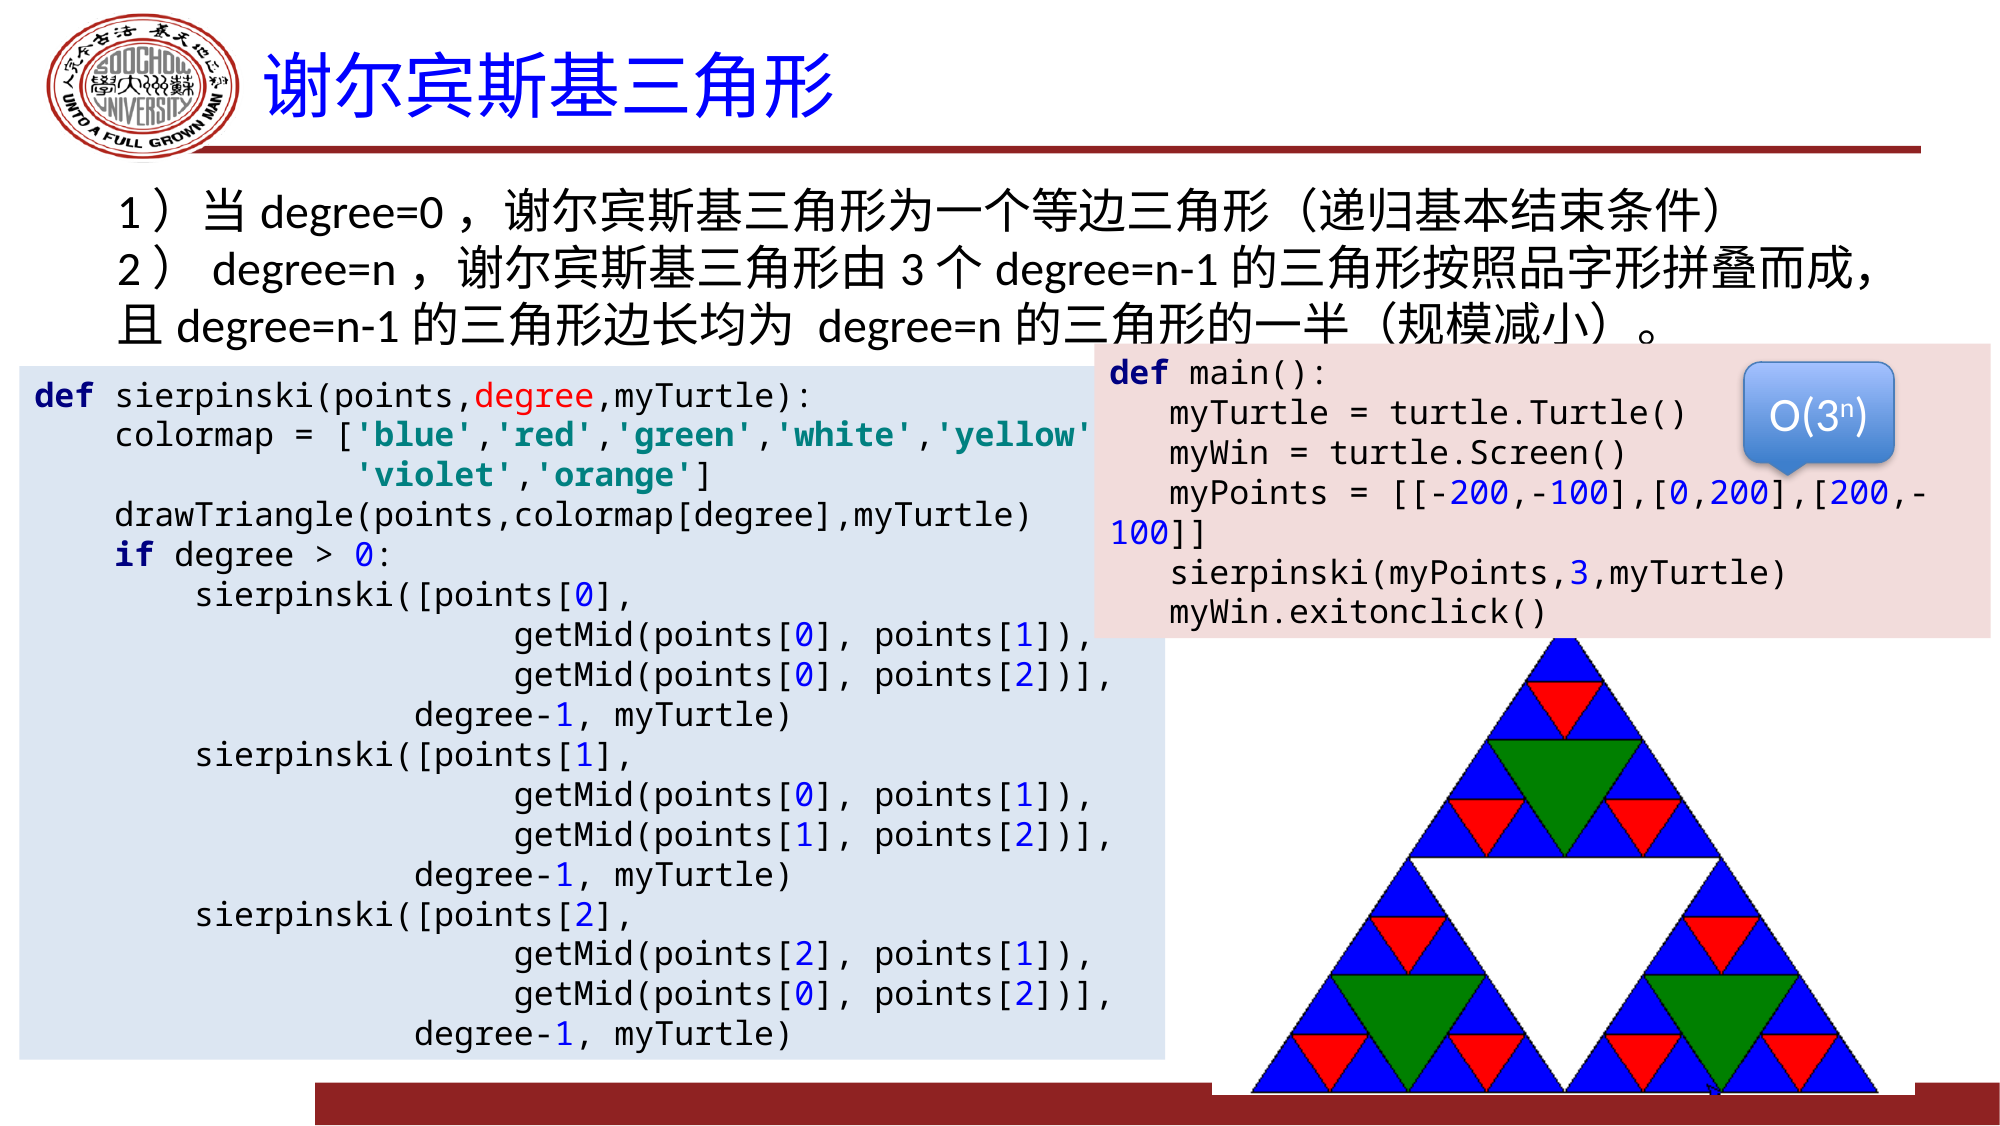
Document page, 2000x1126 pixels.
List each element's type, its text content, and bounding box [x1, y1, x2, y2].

text_box def main(): myTurtle = turtle.Turtle() myWin = turtle.Screen() myPoints = [[-200,-100],[0,200],[200,-100]] sierpinski(myPoints,3,myTurtle) myWin.exitonclick() [1094, 343, 1991, 639]
picture [1212, 606, 1915, 1095]
title 谢尔宾斯基三角形 [242, 30, 1921, 138]
picture [40, 9, 246, 163]
text_box def sierpinski(points,degree,myTurtle): colormap = ['blue','red','green','white','yellow', 'violet','orange'] drawTriangle(points,colormap[degree],myTurtle) if degree > 0: sierpinski([points[0], getMid(points[0], points[1]), getMid(points[0], points[2])], degree-1, myTurtle) sierpinski([points[1], getMid(points[0], points[1]), getMid(points[1], points[2])], degree-1, myTurtle) sierpinski([points[2], getMid(points[2], points[1]), getMid(points[0], points[2])], degree-1, myTurtle) [19, 366, 1166, 1060]
text_box 1）当degree=0，谢尔宾斯基三角形为一个等边三角形（递归基本结束条件） 2）degree=n，谢尔宾斯基三角形由3个degree=n-1的三角形按照品字形拼叠而成，且degree=n-1的三角形边长均为 degree=n的三角形的一半（规模减小）。 [102, 172, 1957, 360]
text_box O(3n) [1743, 361, 1895, 476]
